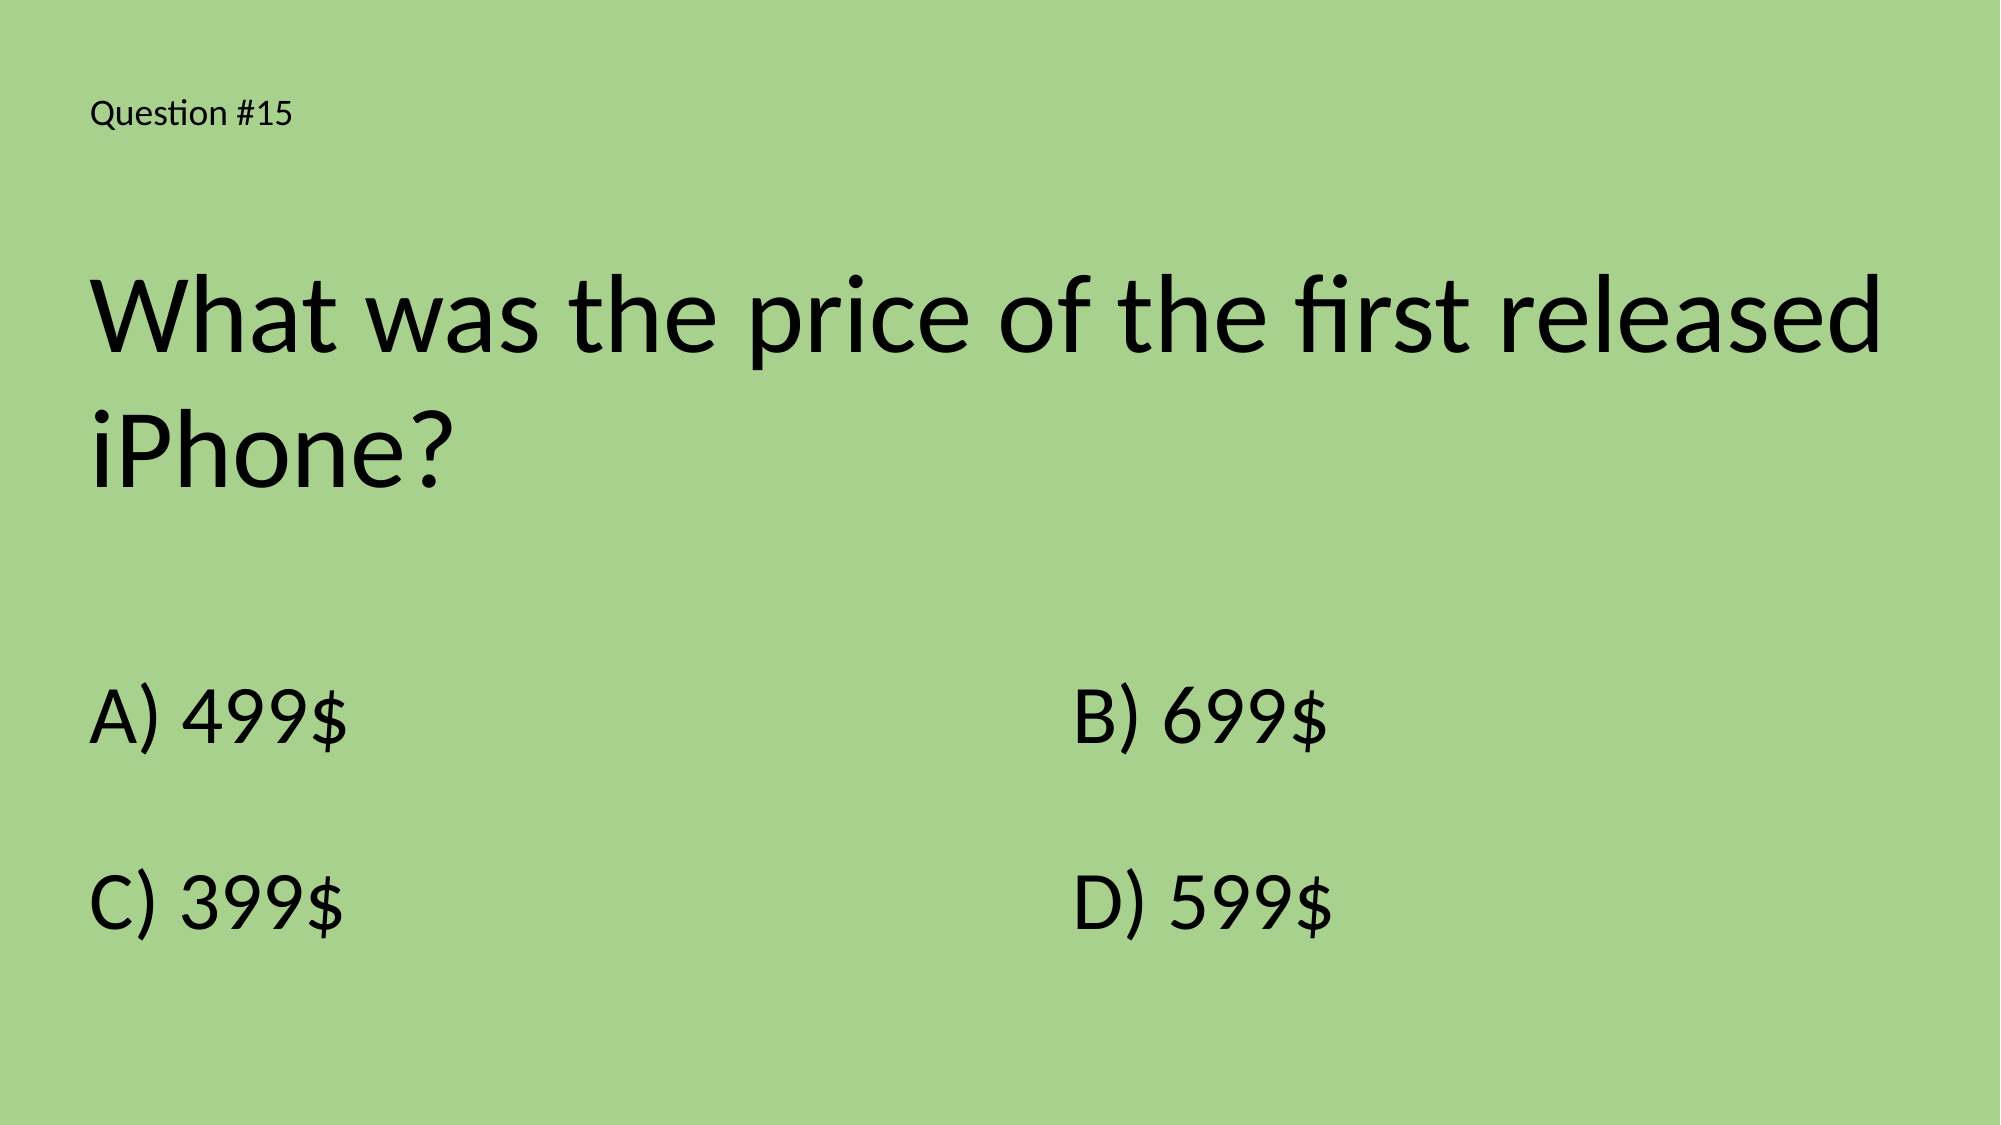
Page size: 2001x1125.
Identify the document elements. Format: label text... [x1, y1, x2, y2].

text_box A) 499$ [75, 652, 888, 768]
text_box What was the price of the first released iPhone? [74, 232, 1910, 518]
text_box B) 699$ [1057, 652, 1871, 768]
text_box C) 399$ [75, 838, 888, 954]
text_box D) 599$ [1057, 838, 1871, 954]
text_box Question #15 [74, 80, 1959, 141]
